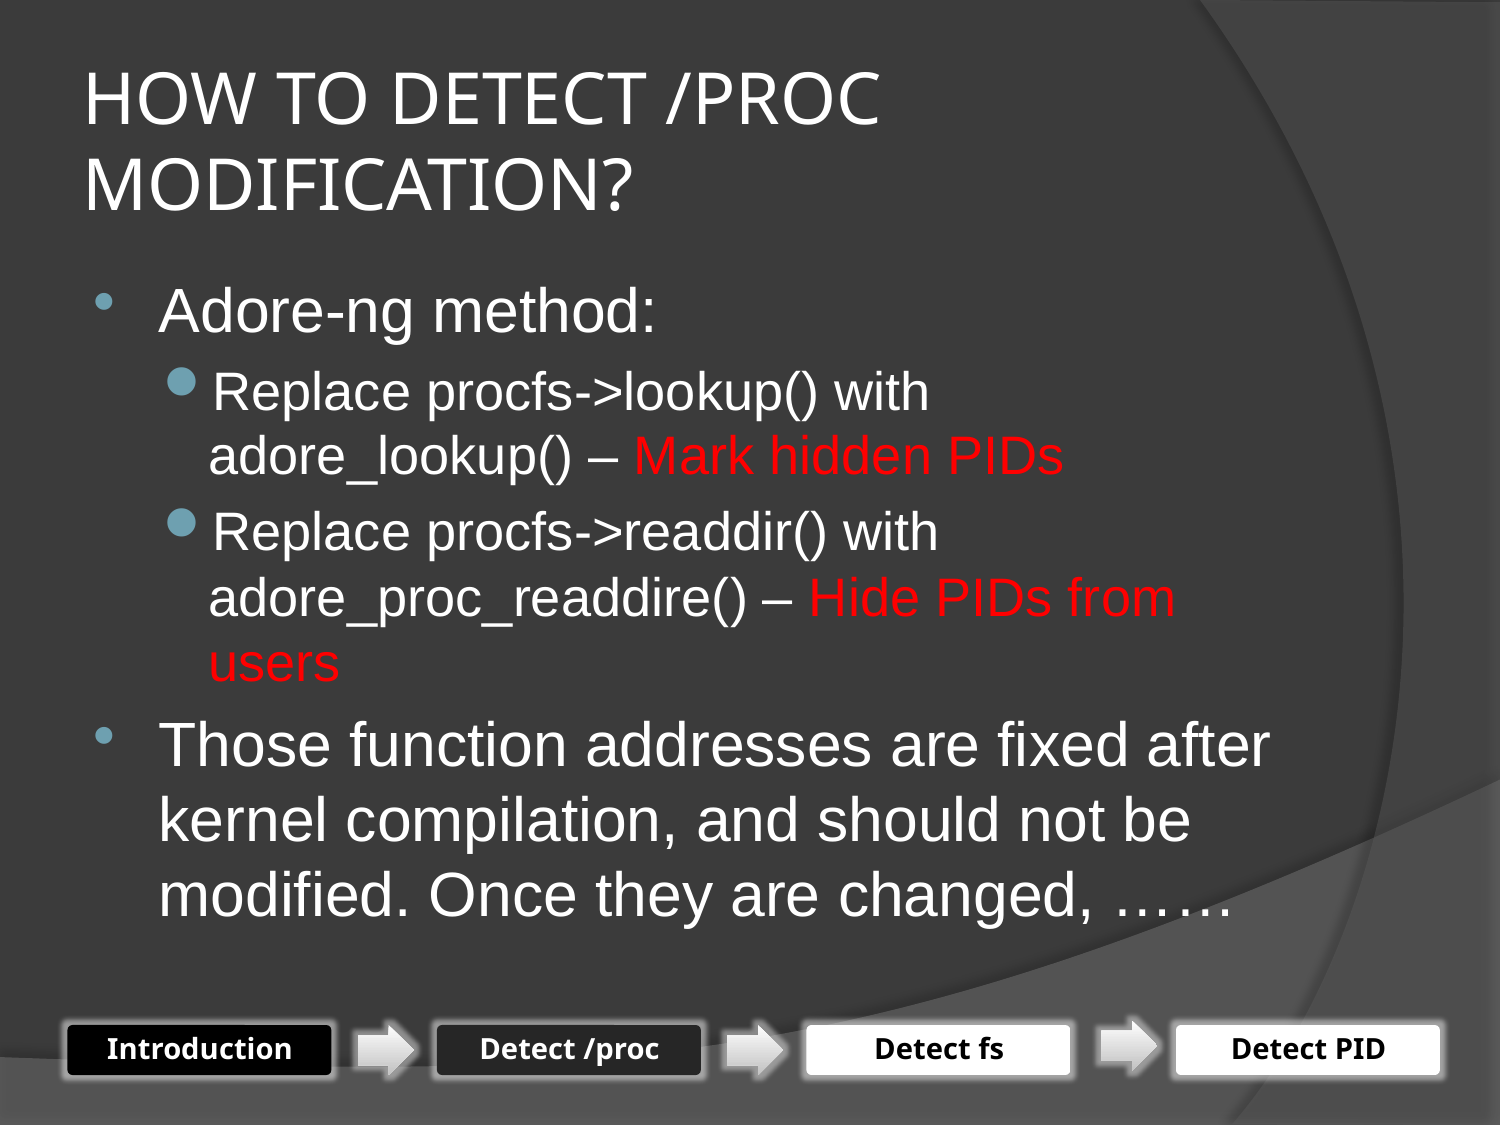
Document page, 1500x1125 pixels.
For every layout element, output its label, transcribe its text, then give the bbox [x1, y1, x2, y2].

title HOW TO DETECT /PROC MODIFICATION? [75, 45, 1300, 233]
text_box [65, 1024, 1442, 1076]
list Adore-ng method: Replace procfs->lookup() with adore_lookup() – Mark hidden PIDs Replace procfs->readdir() with adore_proc_readdire() – Hide PIDs from users Those function addresses are fixed after kernel compilation, and should not be modified. Once they are changed, …… [75, 262, 1300, 1005]
